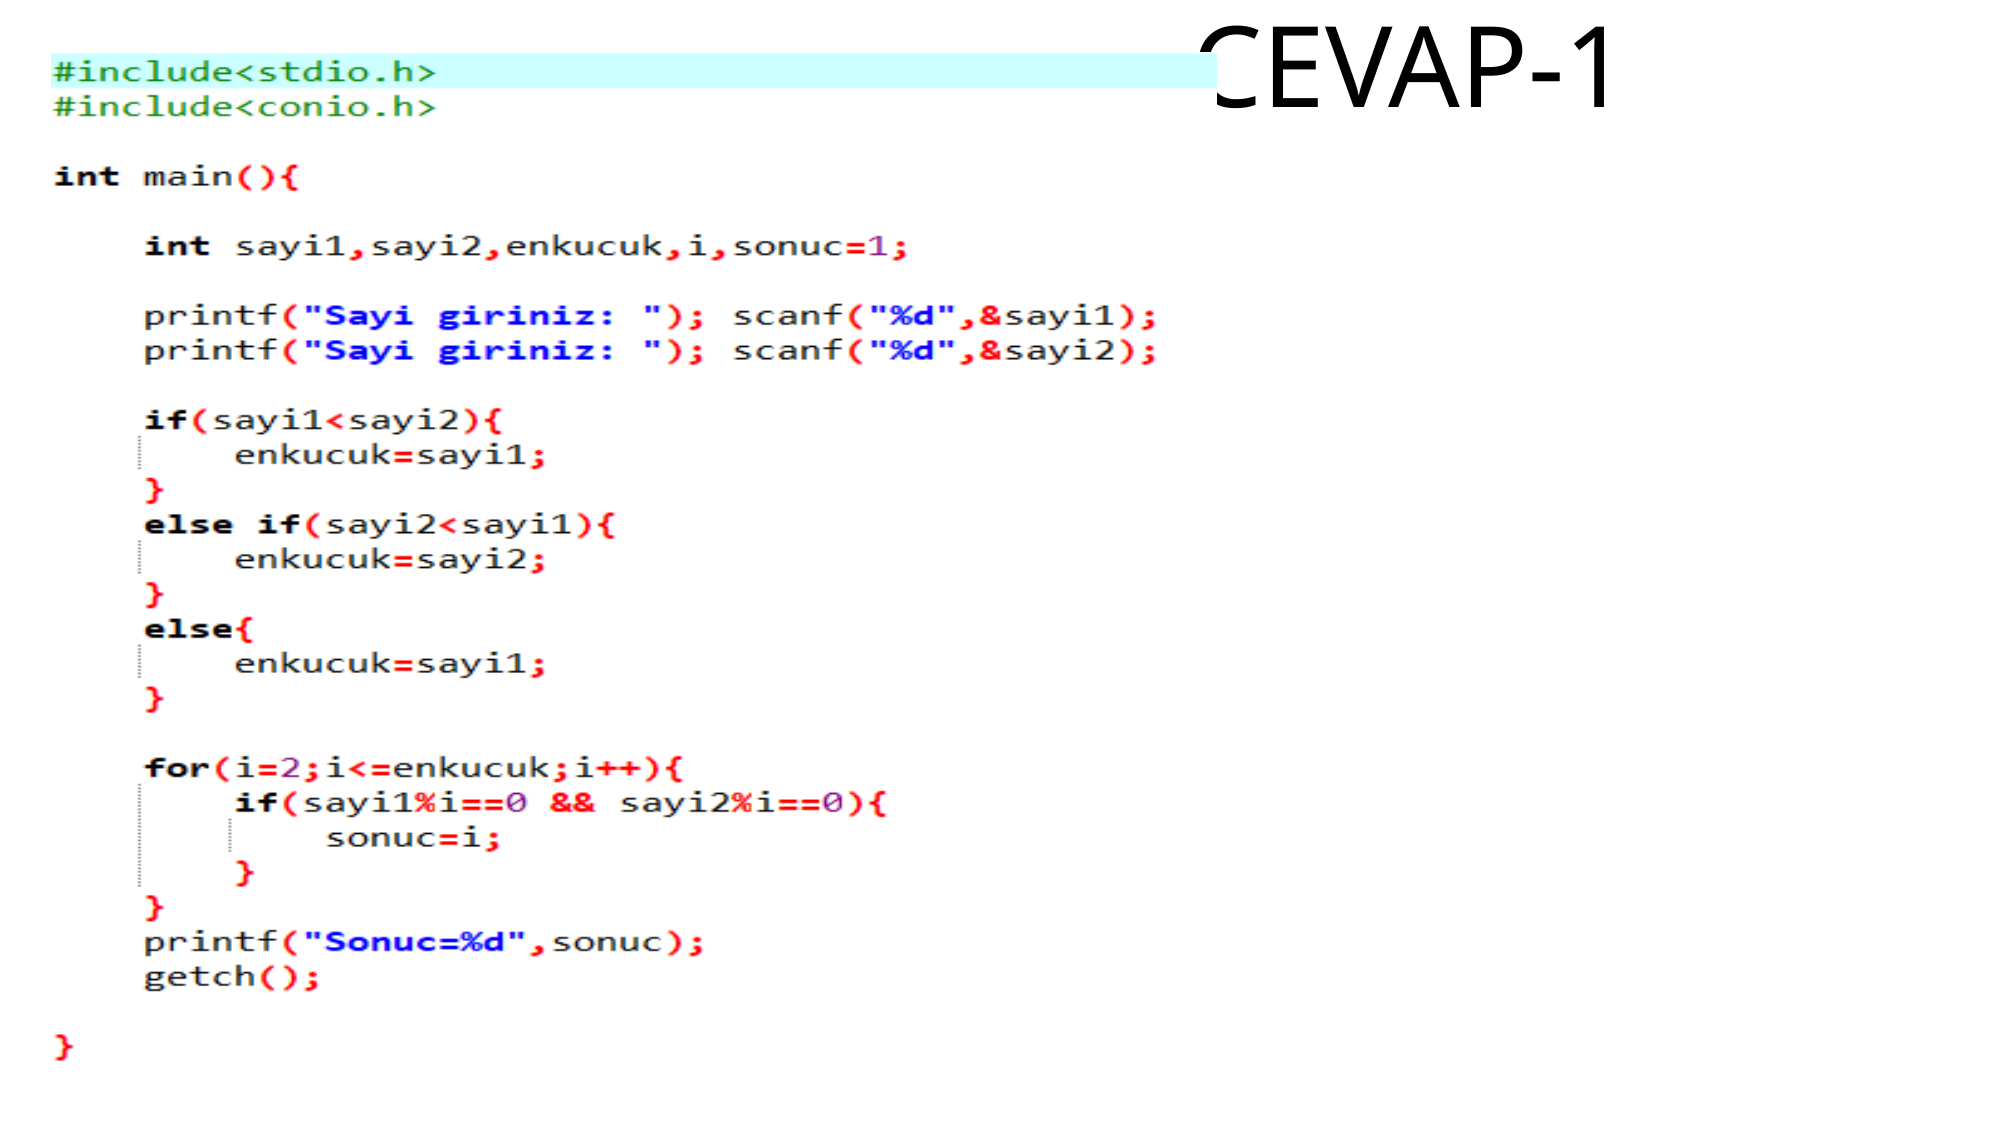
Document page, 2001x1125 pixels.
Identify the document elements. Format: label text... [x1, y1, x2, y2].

picture [51, 52, 1217, 1087]
title CEVAP-1 [547, 20, 2000, 123]
